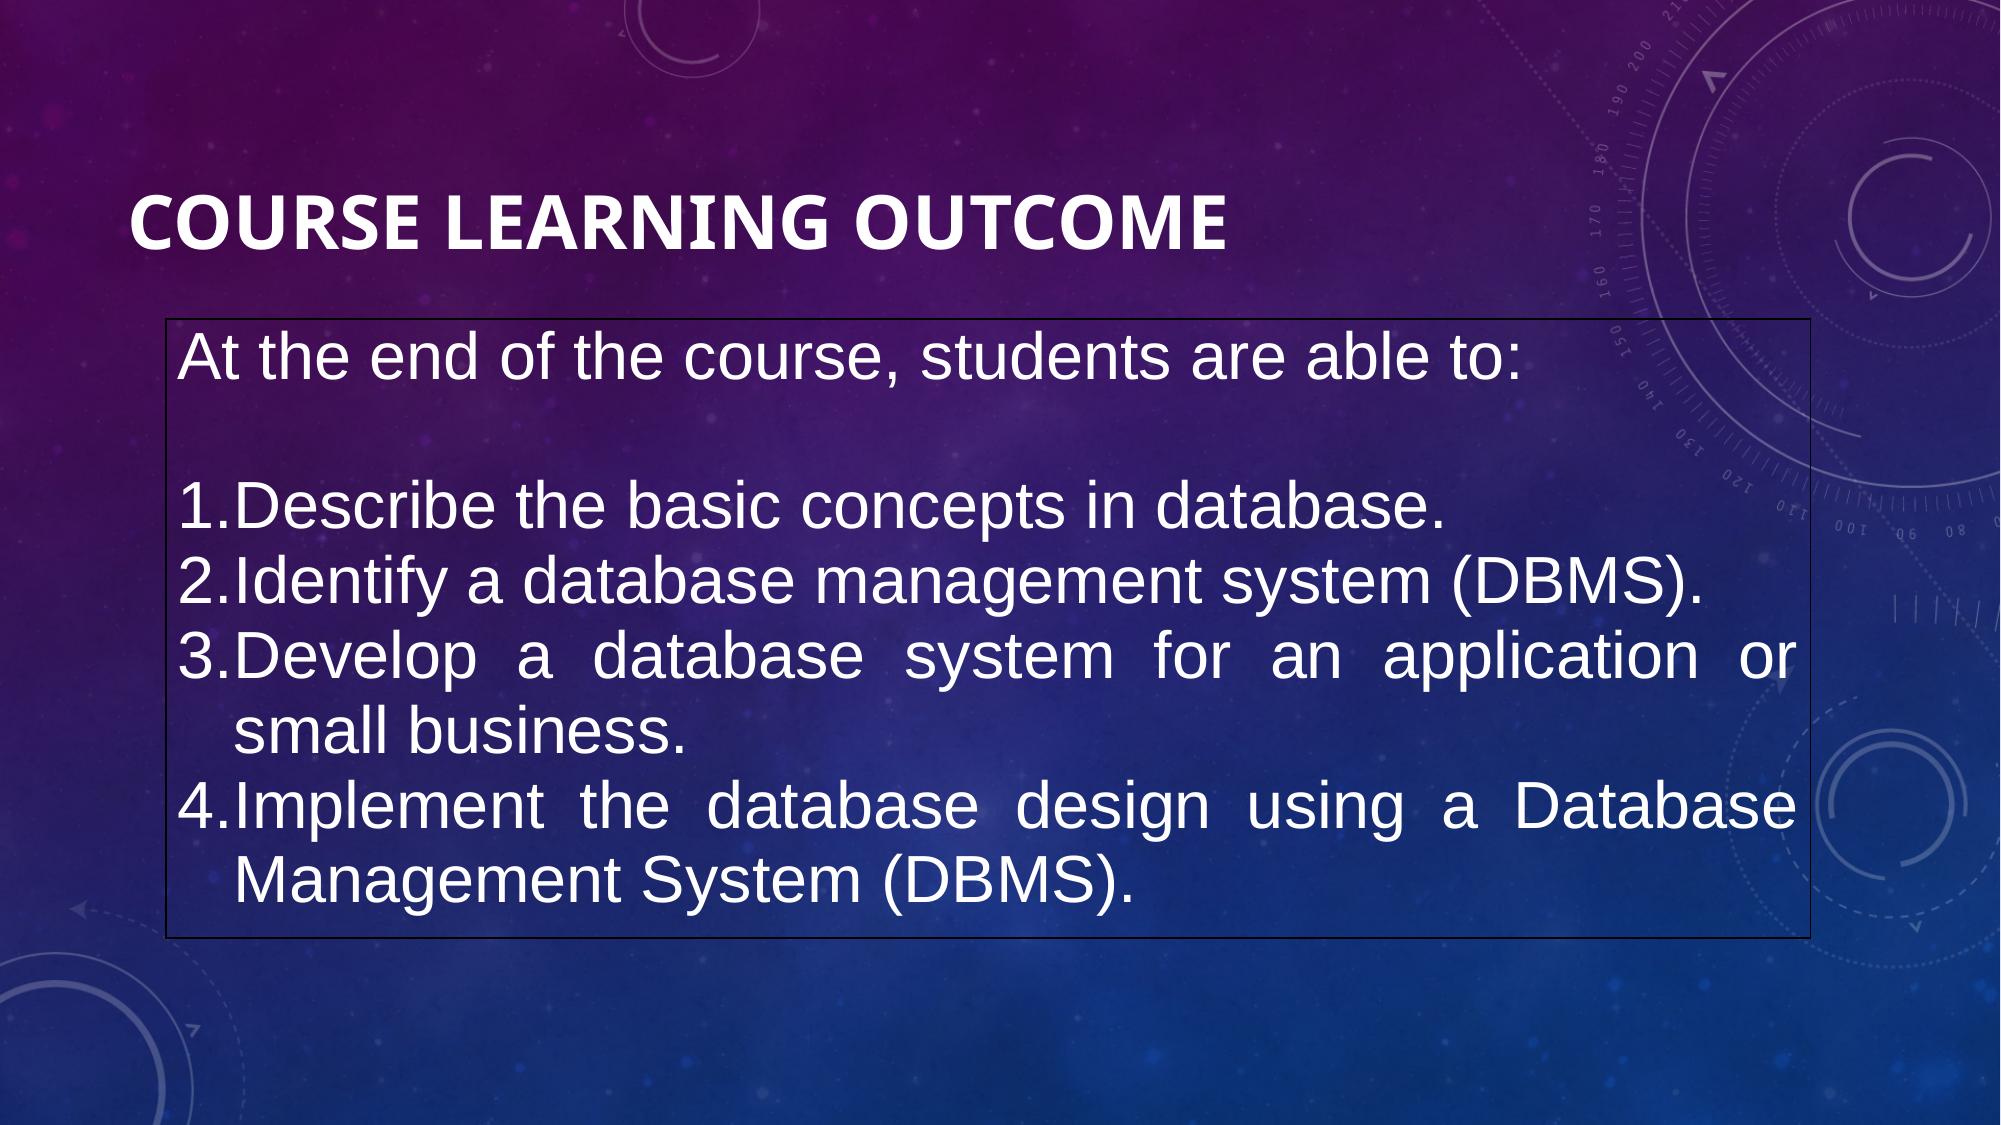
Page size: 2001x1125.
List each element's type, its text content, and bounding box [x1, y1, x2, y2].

table_header At the end of the course, students are able to: Describe the basic concepts in database. Identify a database management system (DBMS). Develop a database system for an application or small business. Implement the database design using a Database Management System (DBMS). [167, 320, 1810, 937]
title Course Learning Outcome [112, 99, 1775, 339]
picture [0, 0, 2001, 1125]
